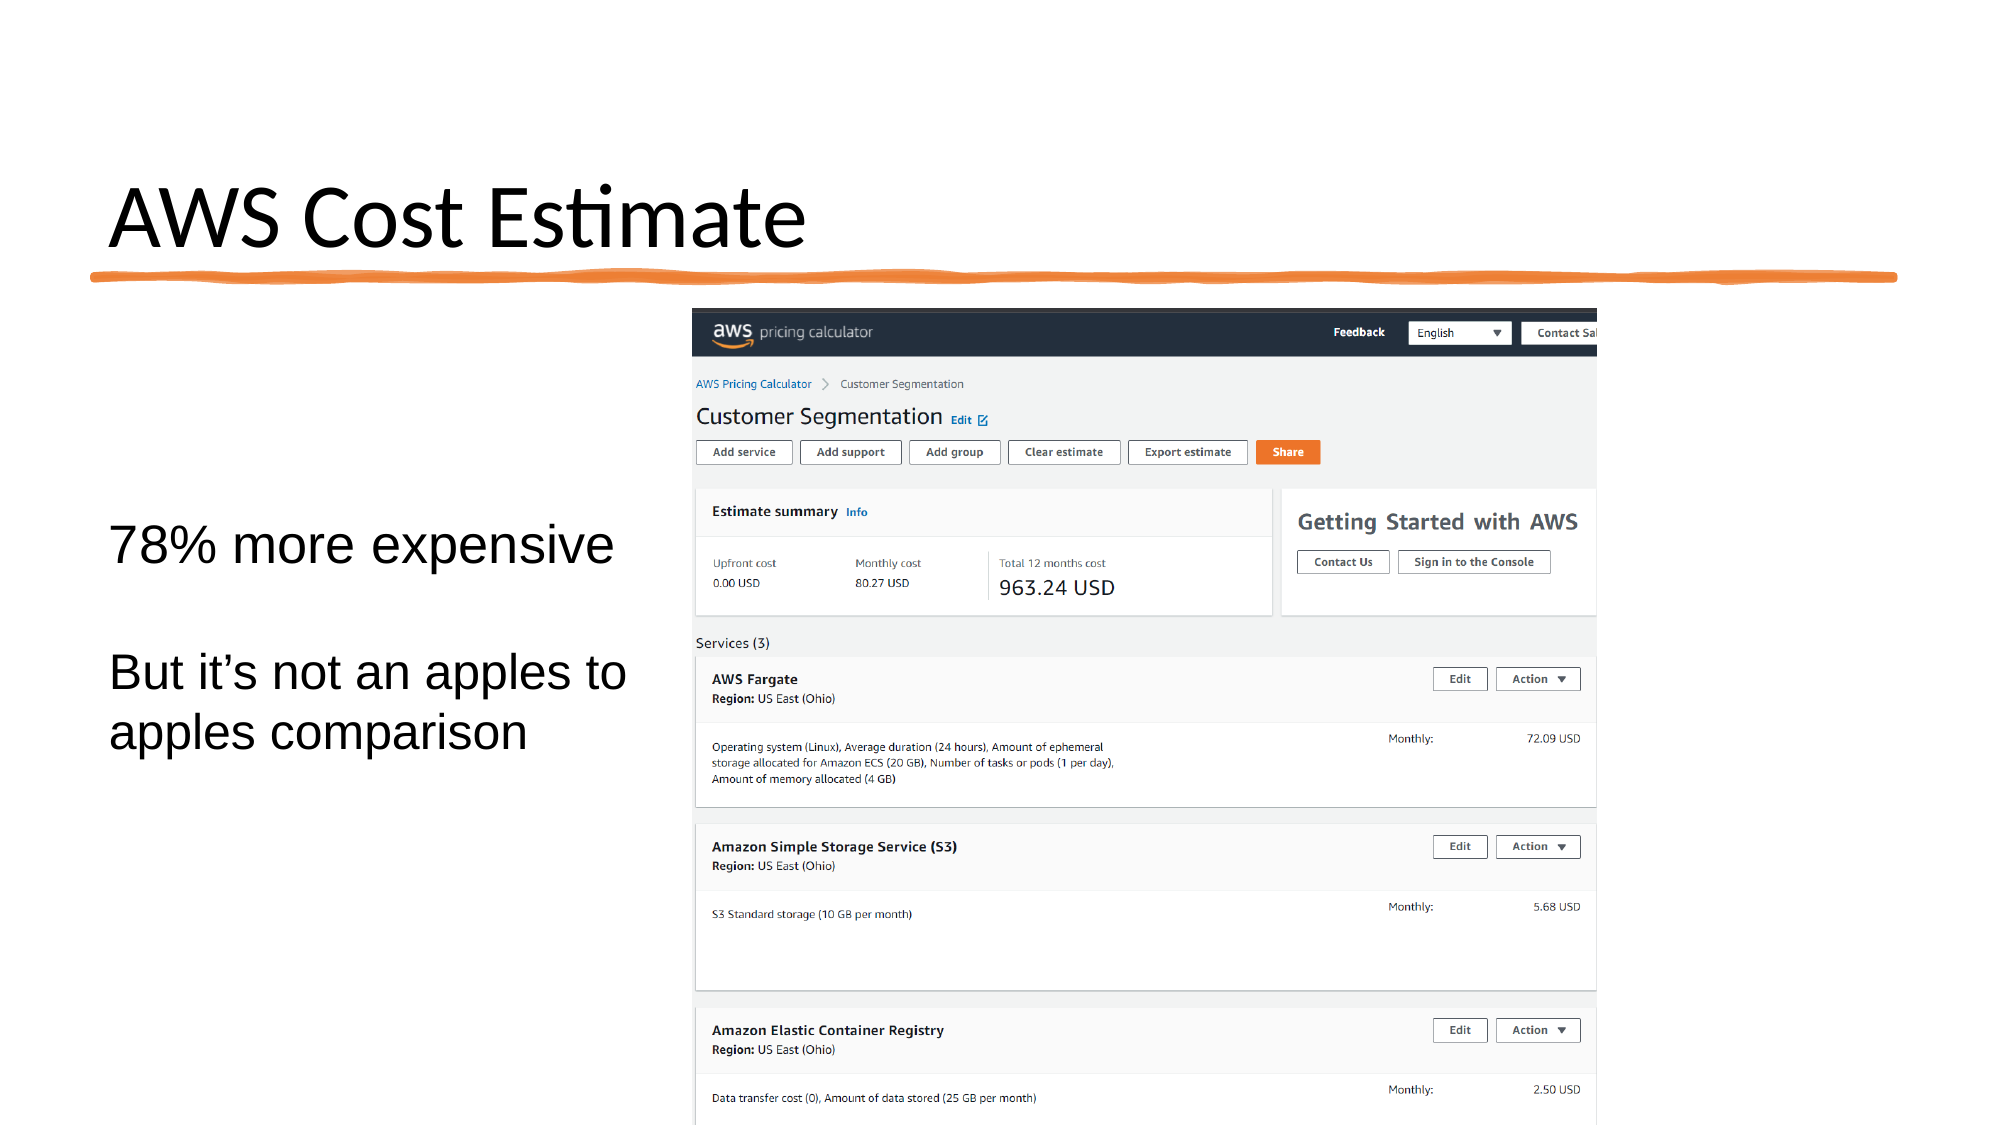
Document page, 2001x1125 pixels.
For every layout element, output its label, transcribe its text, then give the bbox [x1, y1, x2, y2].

text_box 78% more expensive But it’s not an apples to apples comparison [93, 494, 687, 775]
text_box [93, 271, 1894, 282]
picture [692, 307, 1598, 1125]
title AWS Cost Estimate [93, 39, 1902, 275]
